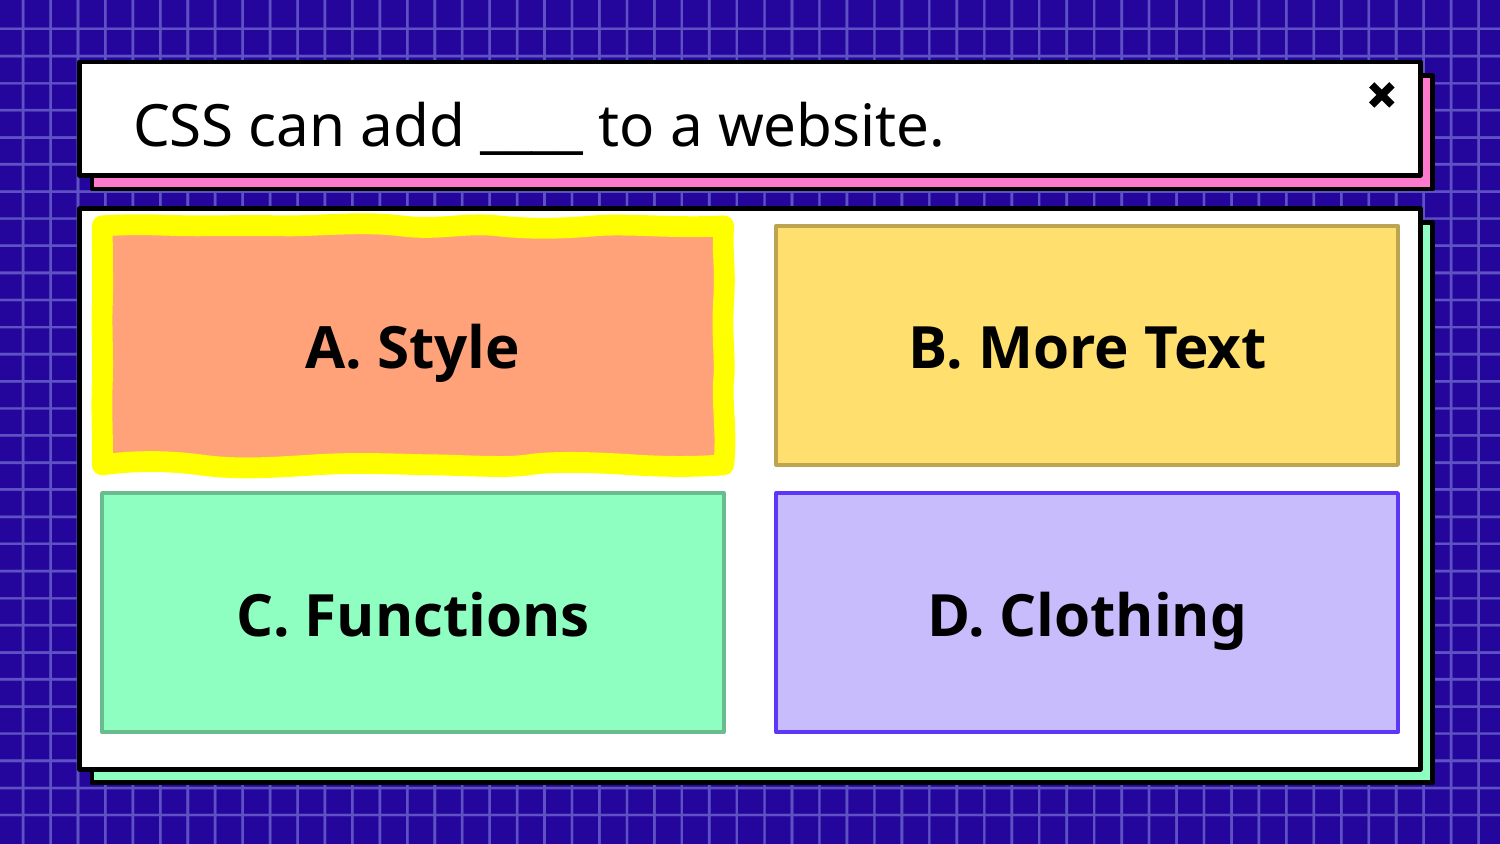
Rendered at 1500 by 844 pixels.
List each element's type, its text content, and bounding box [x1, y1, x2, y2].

text_box C. Functions [100, 491, 726, 734]
text_box D. Clothing [774, 491, 1400, 734]
text_box B. More Text [774, 224, 1400, 467]
title CSS can add ____ to a website. [118, 72, 1382, 167]
text_box [99, 221, 728, 470]
picture [0, 0, 1500, 844]
